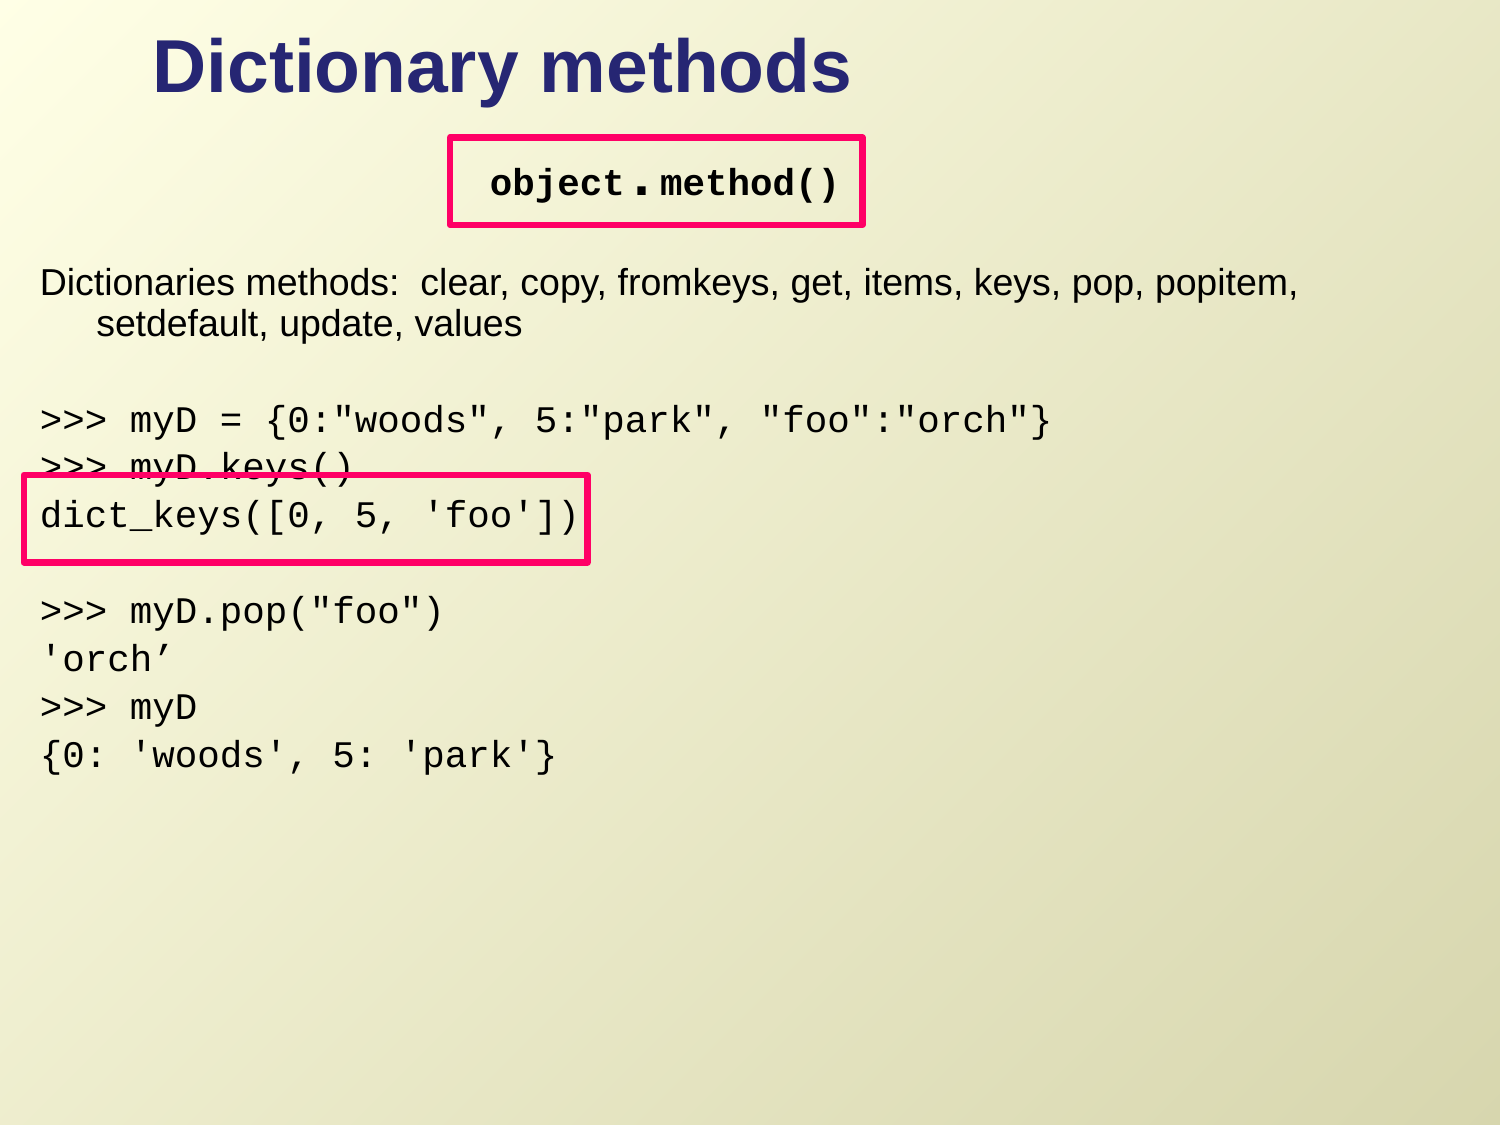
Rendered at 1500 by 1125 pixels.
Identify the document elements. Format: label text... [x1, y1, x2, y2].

text_box [450, 137, 863, 225]
text_box [23, 474, 588, 563]
title Dictionary methods [137, 24, 1450, 100]
list object.method() Dictionaries methods: clear, copy, fromkeys, get, items, keys, pop, popitem, setdefault, update, values >>> myD = {0:"woods", 5:"park", "foo":"orch"} >>> myD.keys() dict_keys([0, 5, 'foo']) >>> myD.pop("foo") 'orch’ >>> myD {0: 'woods', 5: 'park'} [24, 137, 1450, 1025]
